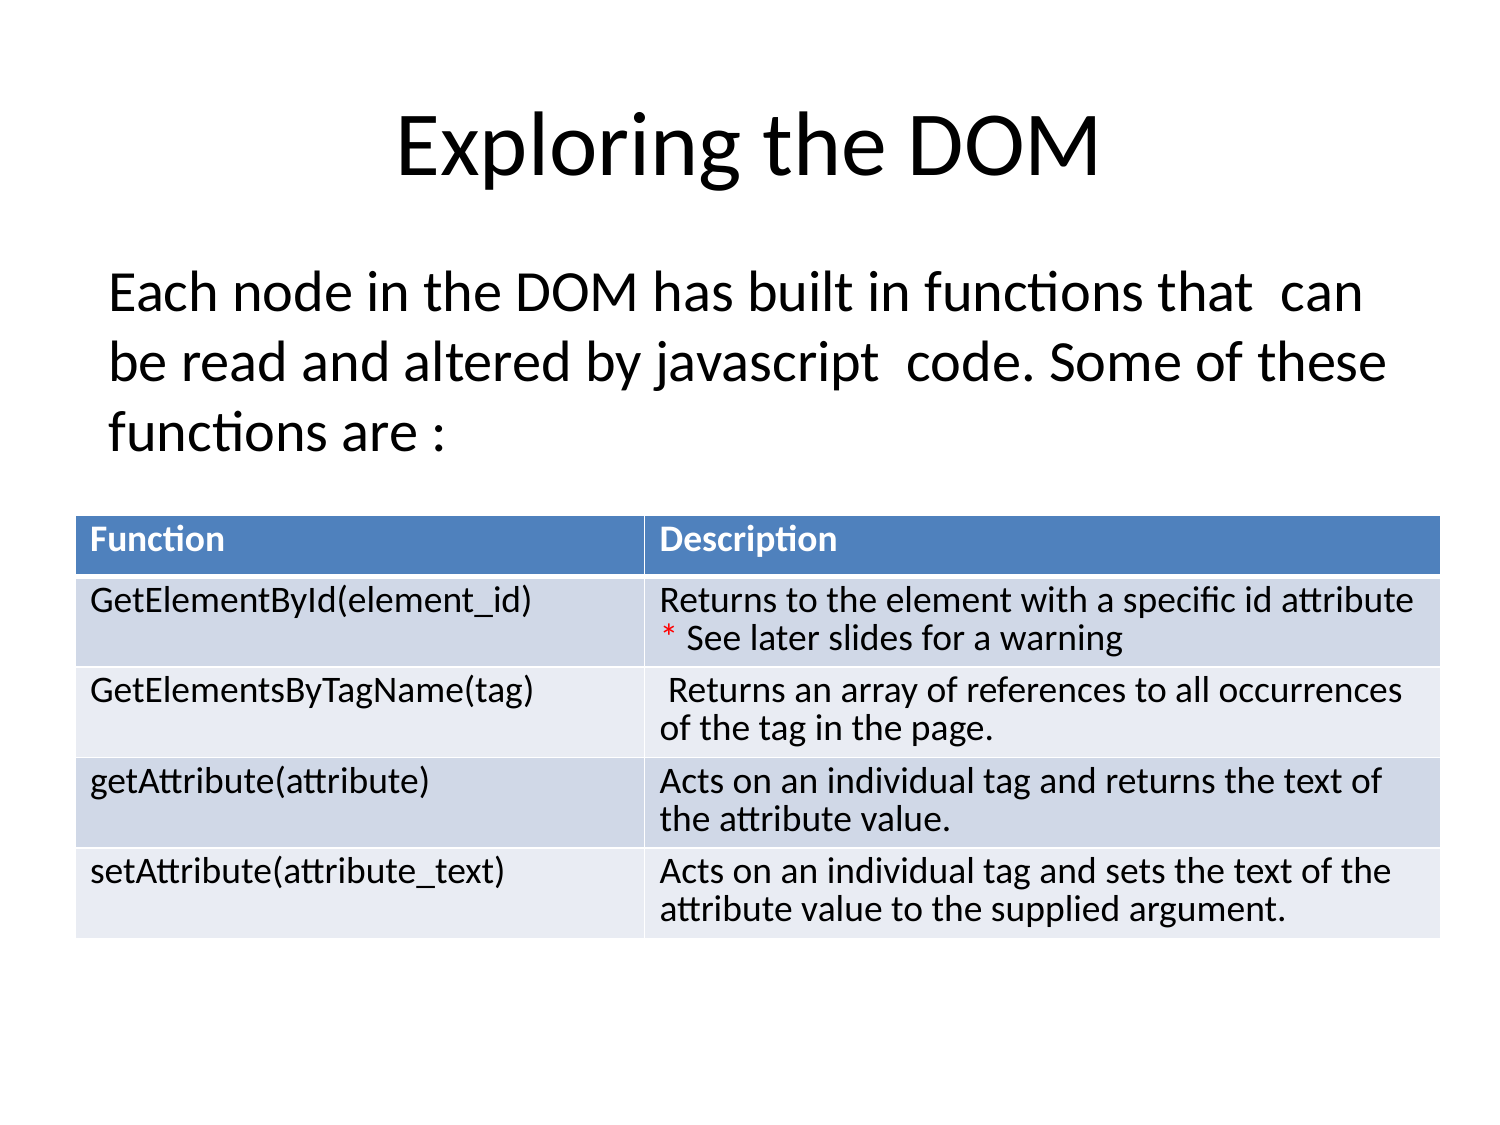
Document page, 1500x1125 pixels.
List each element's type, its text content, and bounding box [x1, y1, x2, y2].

table_header Description [645, 516, 1440, 574]
text_box Each node in the DOM has built in functions that can be read and altered by javascript code. Some of these functions are : [93, 246, 1435, 471]
table_header Function [76, 516, 644, 574]
table_cell Acts on an individual tag and returns the text of the attribute value. [645, 758, 1440, 847]
table_cell getAttribute(attribute) [76, 758, 644, 847]
table_cell Acts on an individual tag and sets the text of the attribute value to the supplied argument. [645, 849, 1440, 938]
table_cell Returns an array of references to all occurrences of the tag in the page. [645, 668, 1440, 757]
table_cell Returns to the element with a specific id attribute * See later slides for a warning [645, 579, 1440, 666]
table_cell setAttribute(attribute_text) [76, 849, 644, 938]
table_cell GetElementsByTagName(tag) [76, 668, 644, 757]
table_cell GetElementById(element_id) [76, 579, 644, 666]
title Exploring the DOM [74, 44, 1426, 233]
